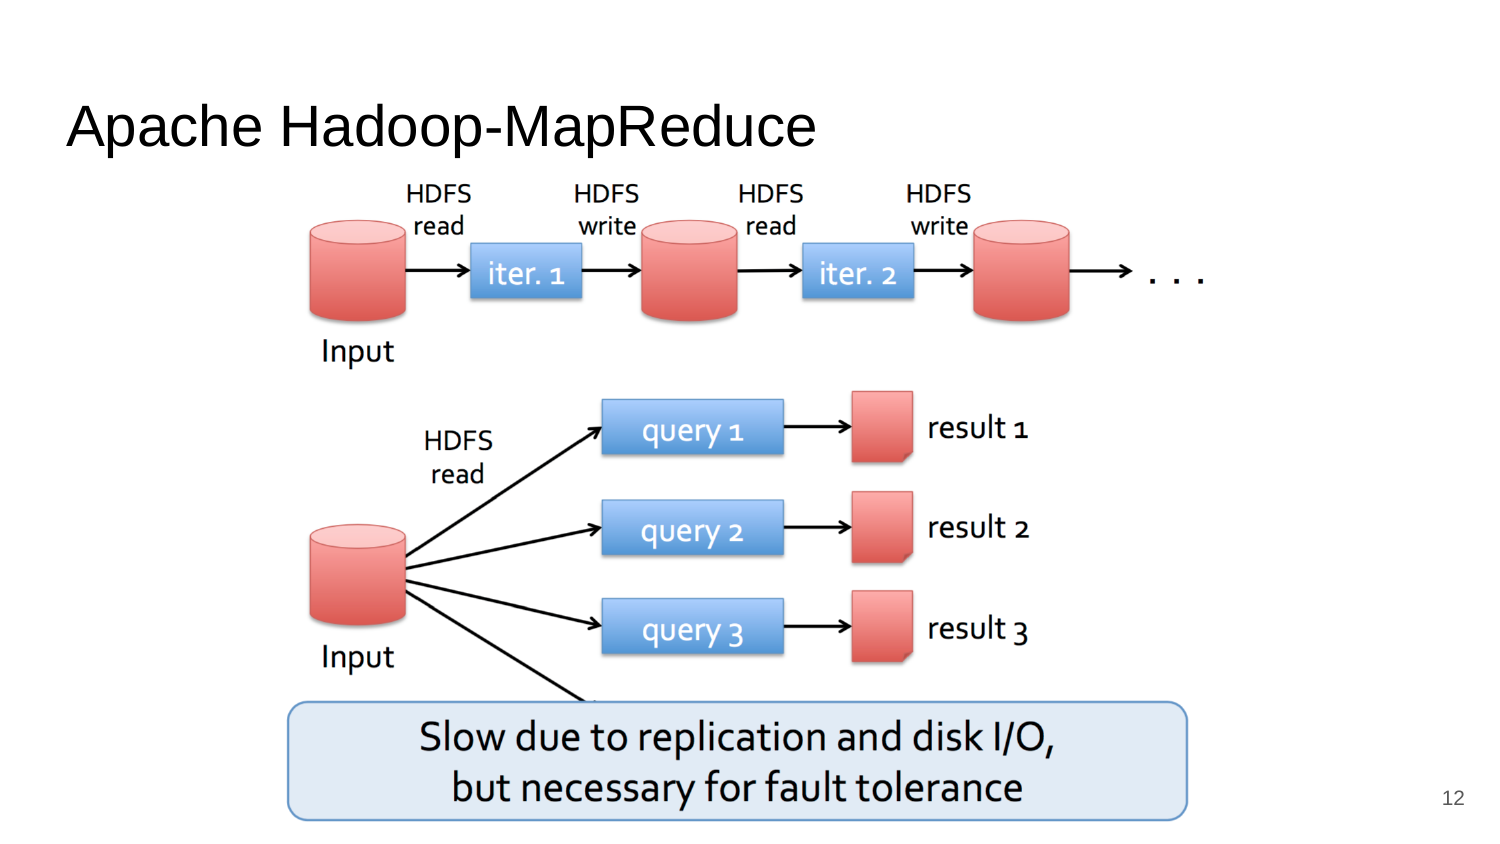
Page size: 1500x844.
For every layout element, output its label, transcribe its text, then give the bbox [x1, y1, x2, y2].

slide_number ‹#› [1389, 764, 1480, 830]
picture [253, 166, 1235, 828]
title Apache Hadoop-MapReduce [51, 72, 1449, 167]
